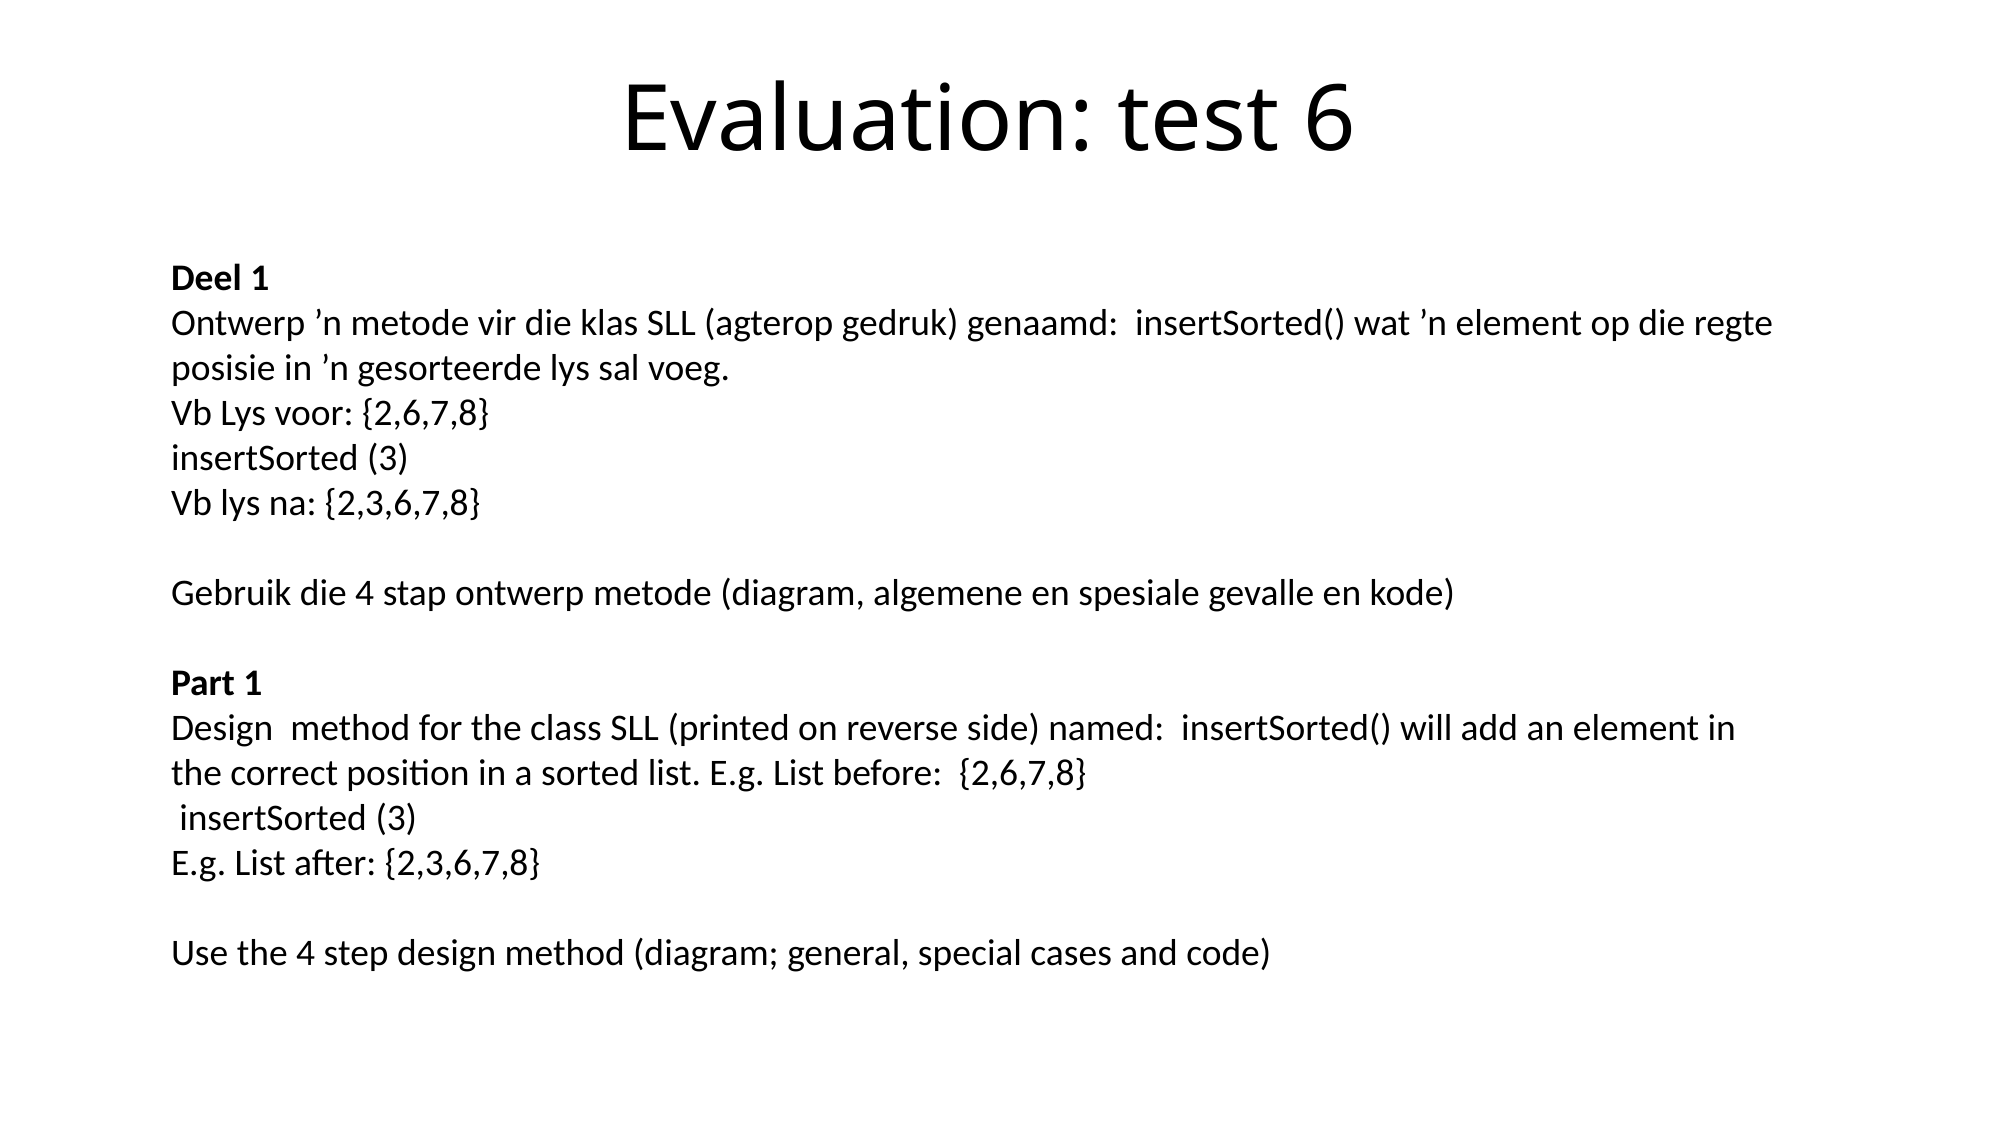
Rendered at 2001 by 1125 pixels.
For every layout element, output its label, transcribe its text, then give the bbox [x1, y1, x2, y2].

text_box Deel 1 Ontwerp ’n metode vir die klas SLL (agterop gedruk) genaamd: insertSorted() wat ’n element op die regte posisie in ’n gesorteerde lys sal voeg. Vb Lys voor: {2,6,7,8} insertSorted (3) Vb lys na: {2,3,6,7,8} Gebruik die 4 stap ontwerp metode (diagram, algemene en spesiale gevalle en kode) Part 1 Design method for the class SLL (printed on reverse side) named: insertSorted() will add an element in the correct position in a sorted list. E.g. List before: {2,6,7,8} insertSorted (3) E.g. List after: {2,3,6,7,8} Use the 4 step design method (diagram; general, special cases and code) [156, 245, 1800, 981]
title Evaluation: test 6 [137, 59, 1863, 183]
